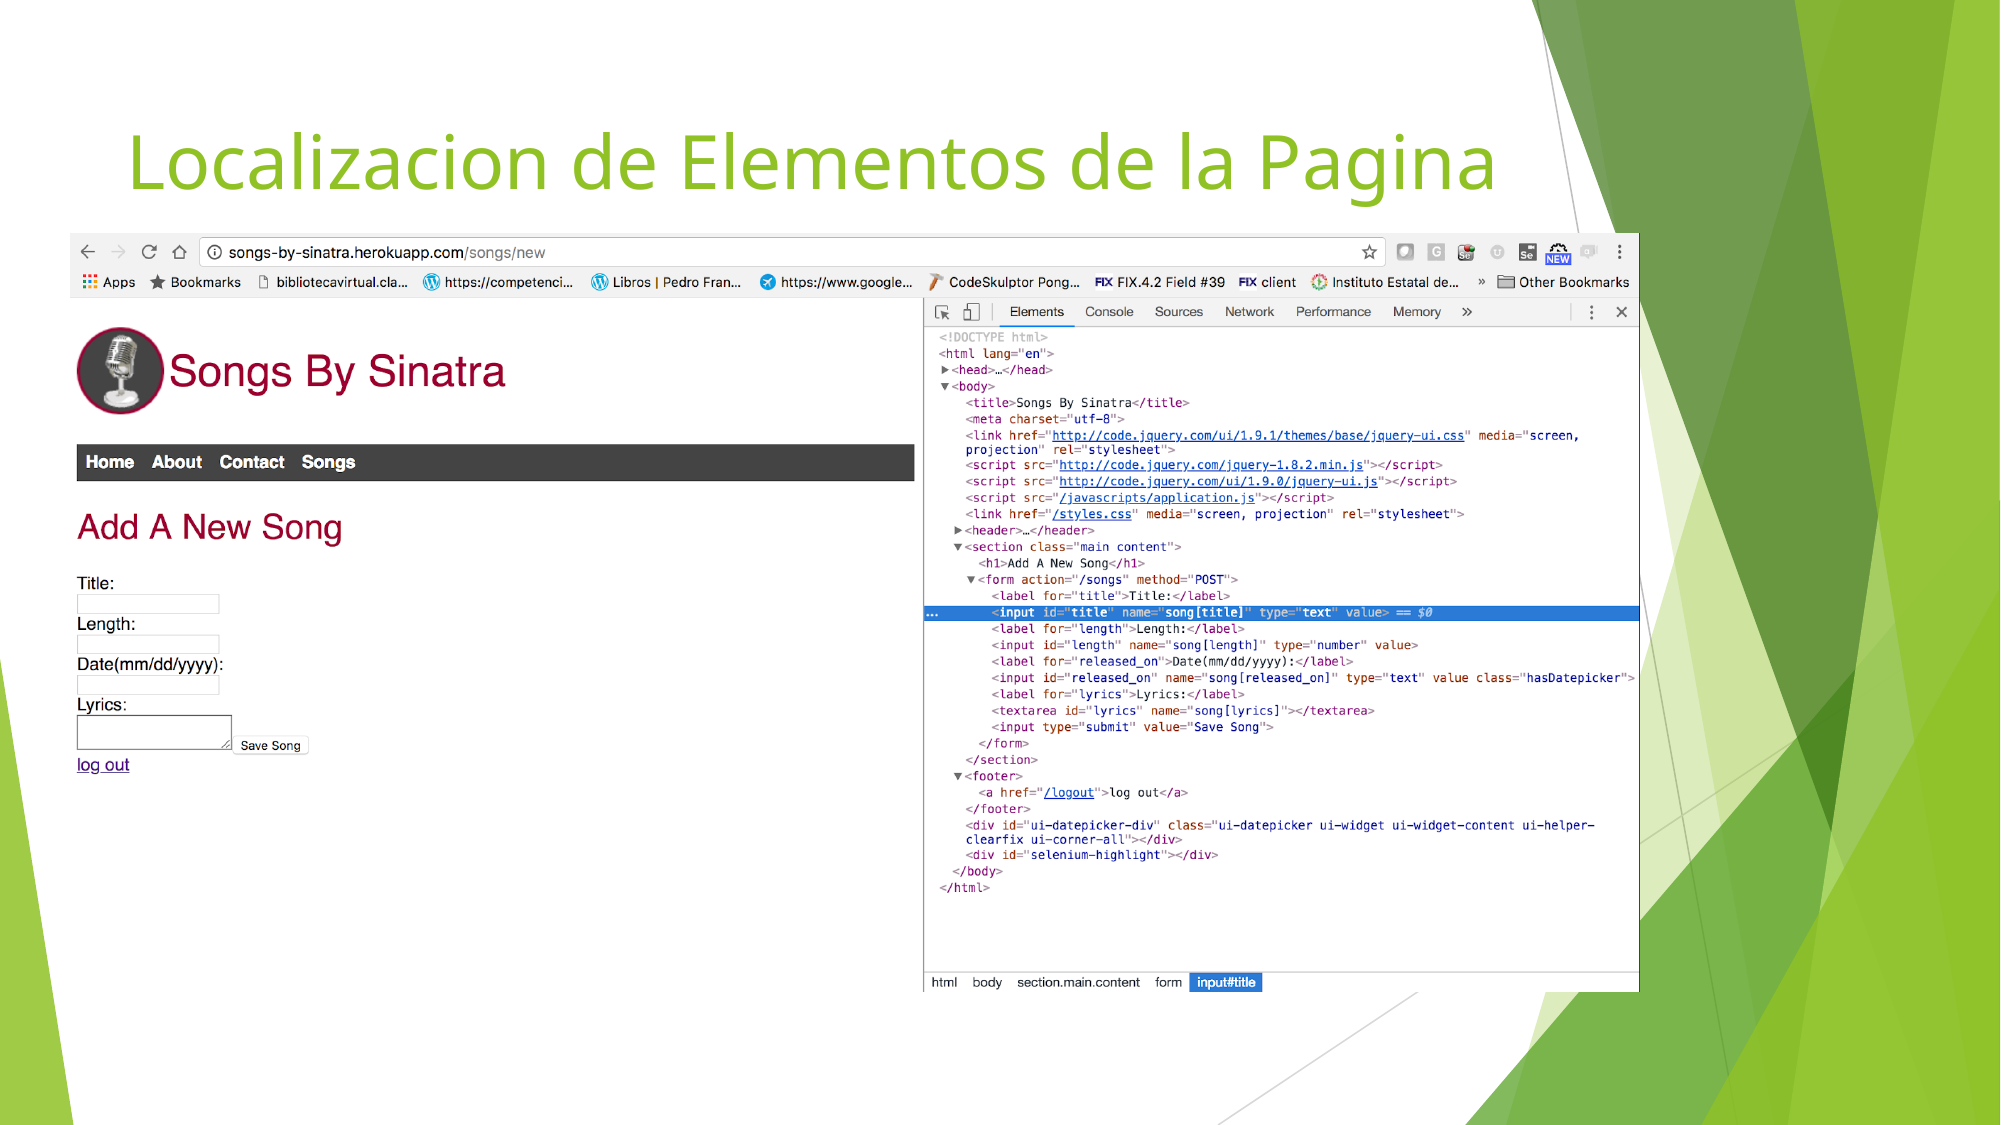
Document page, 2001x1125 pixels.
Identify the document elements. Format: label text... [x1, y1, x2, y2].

picture [70, 233, 1640, 992]
title Localizacion de Elementos de la Pagina [111, 99, 1522, 232]
